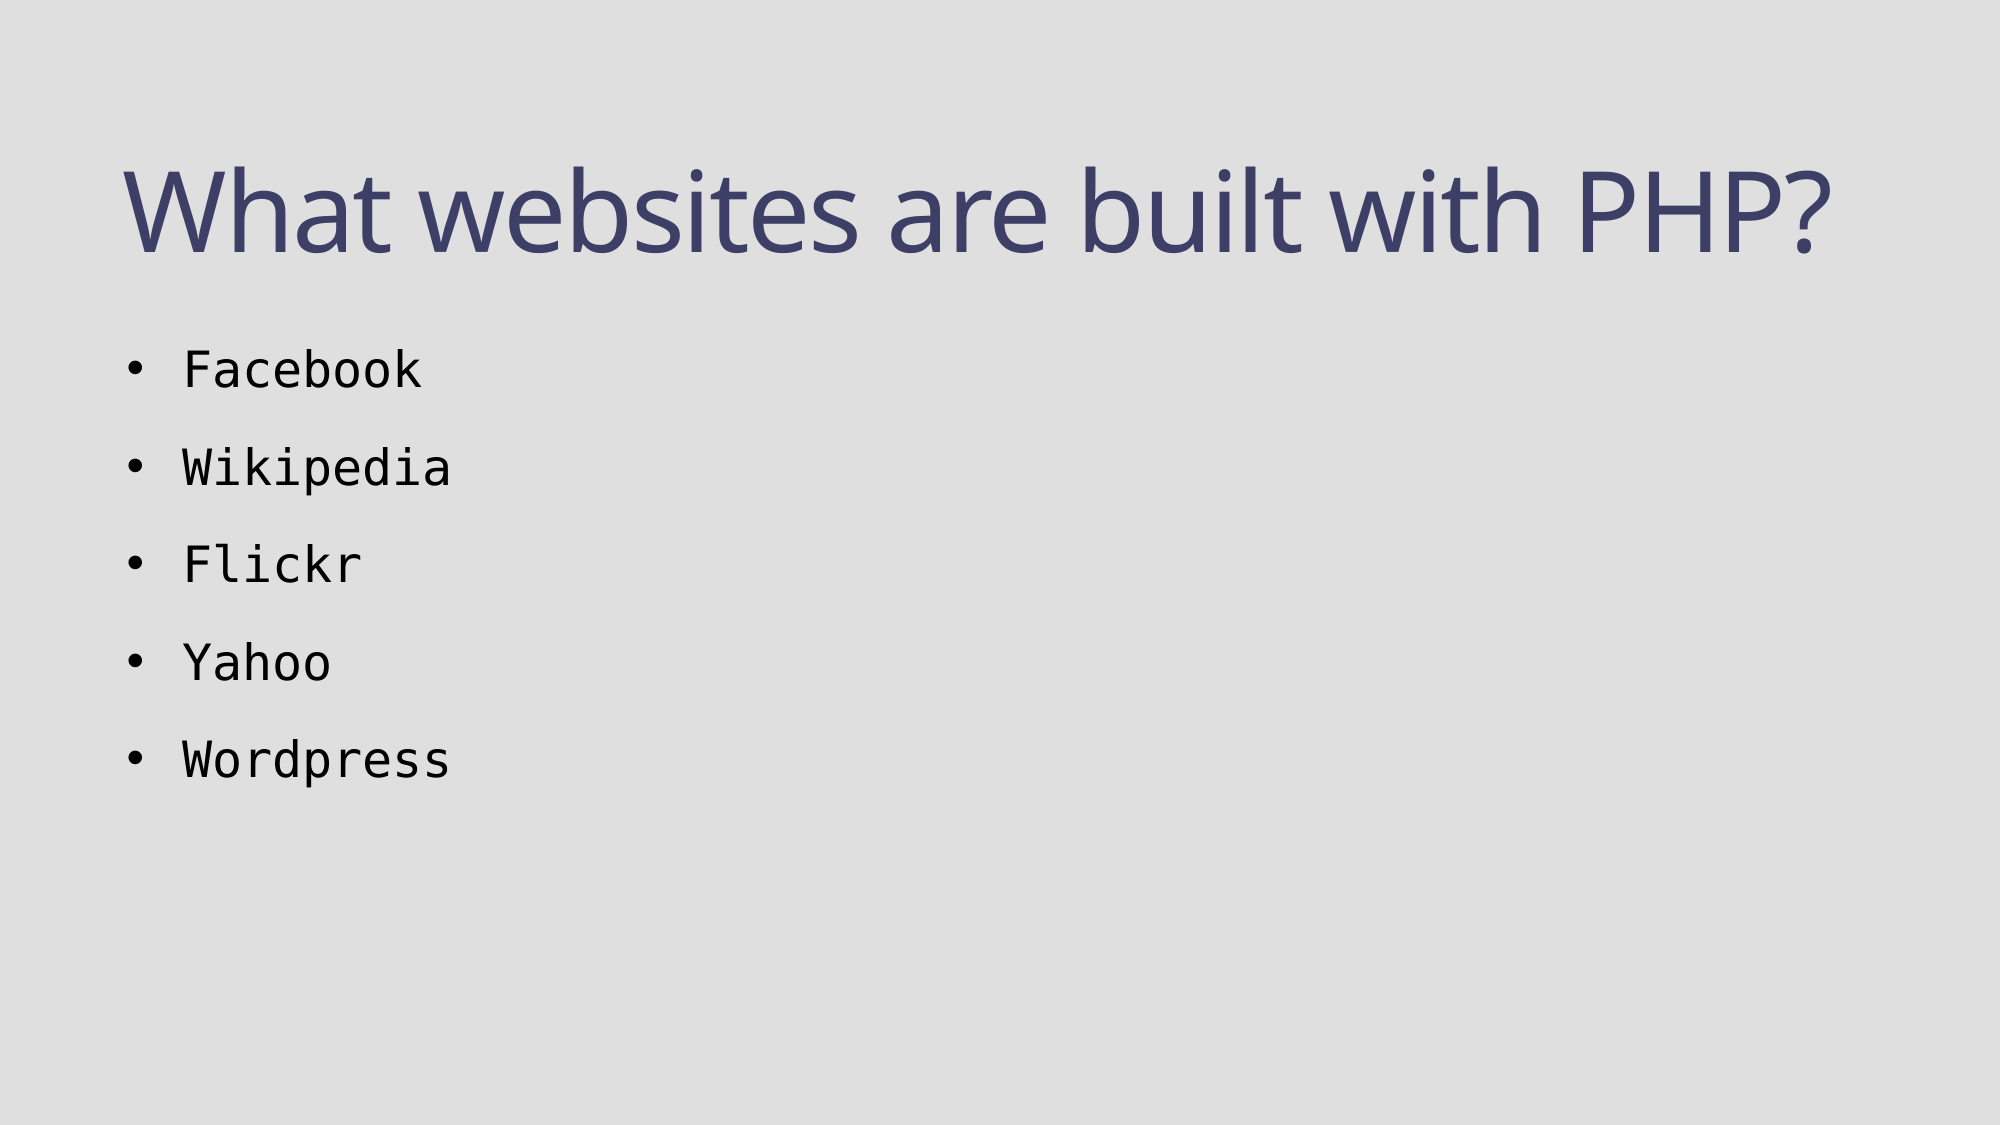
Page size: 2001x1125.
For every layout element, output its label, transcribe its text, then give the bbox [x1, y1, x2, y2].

list Facebook Wikipedia Flickr Yahoo Wordpress [111, 329, 1876, 948]
title What websites are built with PHP? [107, 81, 1875, 354]
